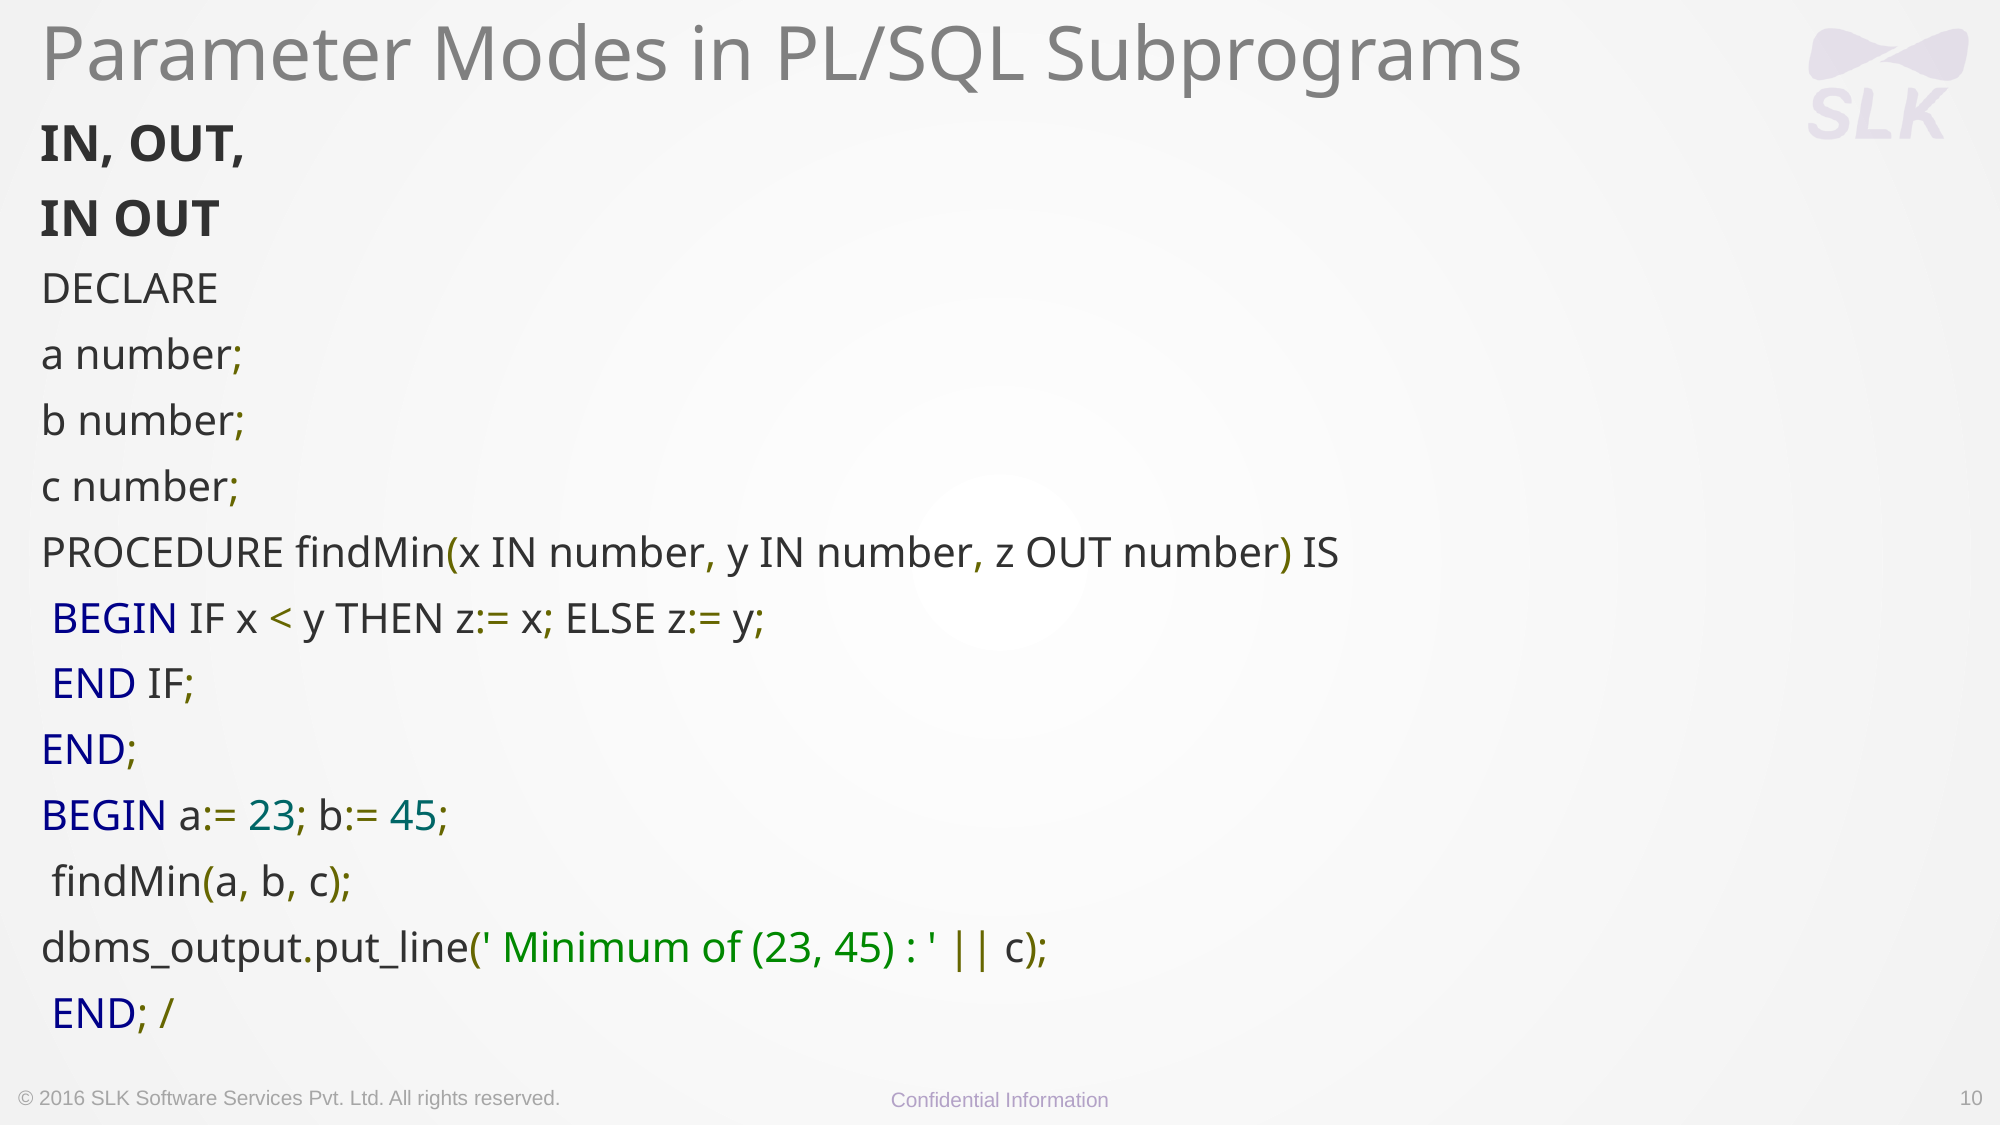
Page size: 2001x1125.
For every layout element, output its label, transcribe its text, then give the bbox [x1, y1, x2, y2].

title Parameter Modes in PL/SQL Subprograms [26, 8, 1750, 87]
list IN, OUT, IN OUT DECLARE a number; b number; c number; PROCEDURE findMin(x IN number, y IN number, z OUT number) IS BEGIN IF x < y THEN z:= x; ELSE z:= y; END IF; END; BEGIN a:= 23; b:= 45; findMin(a, b, c); dbms_output.put_line(' Minimum of (23, 45) : ' || c); END; / [26, 110, 1955, 1076]
